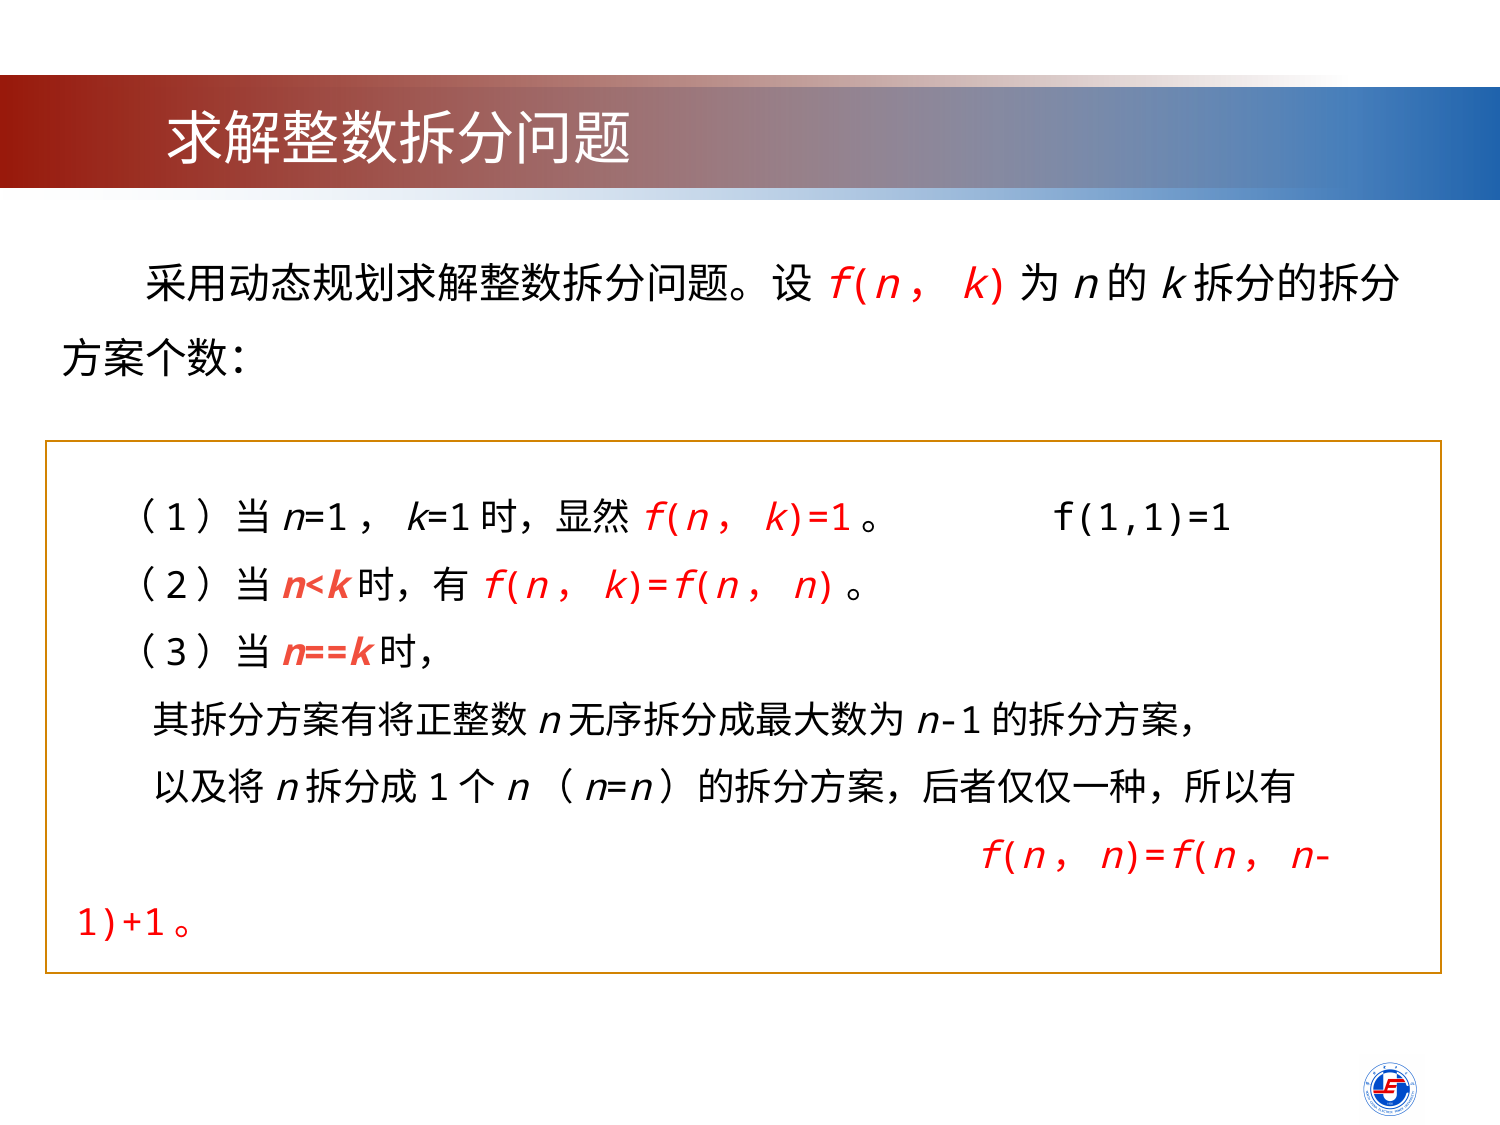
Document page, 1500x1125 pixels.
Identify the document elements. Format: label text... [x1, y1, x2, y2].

text_box 求解整数拆分问题 [58, 93, 739, 179]
picture [1359, 1054, 1425, 1125]
text_box （1）当n=1，k=1时，显然f(n，k)=1。 f(1,1)=1 （2）当n<k时，有f(n，k)=f(n，n)。 （3）当n==k时， 其拆分方案有将正整数n无序拆分成最大数为n-1的拆分方案， 以及将n拆分成1个n（n=n）的拆分方案，后者仅仅一种，所以有 f(n，n)=f(n，n-1)+1。 [45, 440, 1442, 974]
text_box 采用动态规划求解整数拆分问题。设f(n，k)为n的k拆分的拆分方案个数： [46, 224, 1429, 390]
